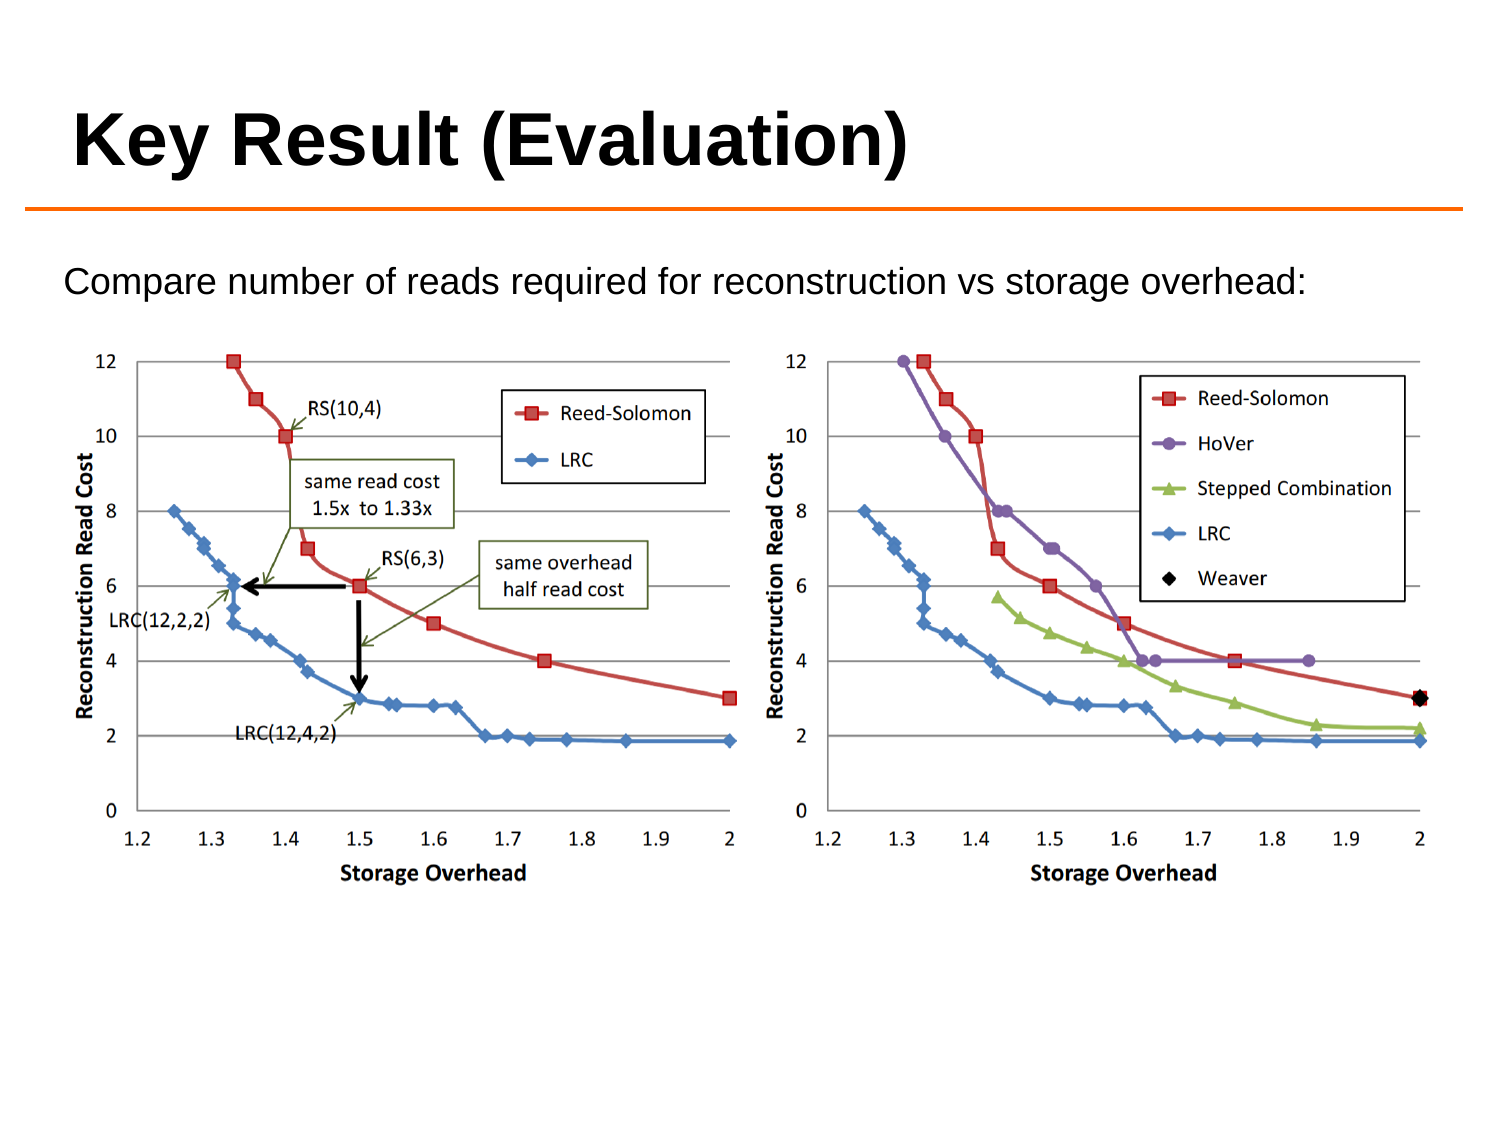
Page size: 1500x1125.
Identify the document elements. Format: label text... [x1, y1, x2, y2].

list Compare number of reads required for reconstruction vs storage overhead: [57, 237, 1500, 1125]
picture [53, 346, 1446, 904]
title Key Result (Evaluation) [57, 12, 1463, 188]
